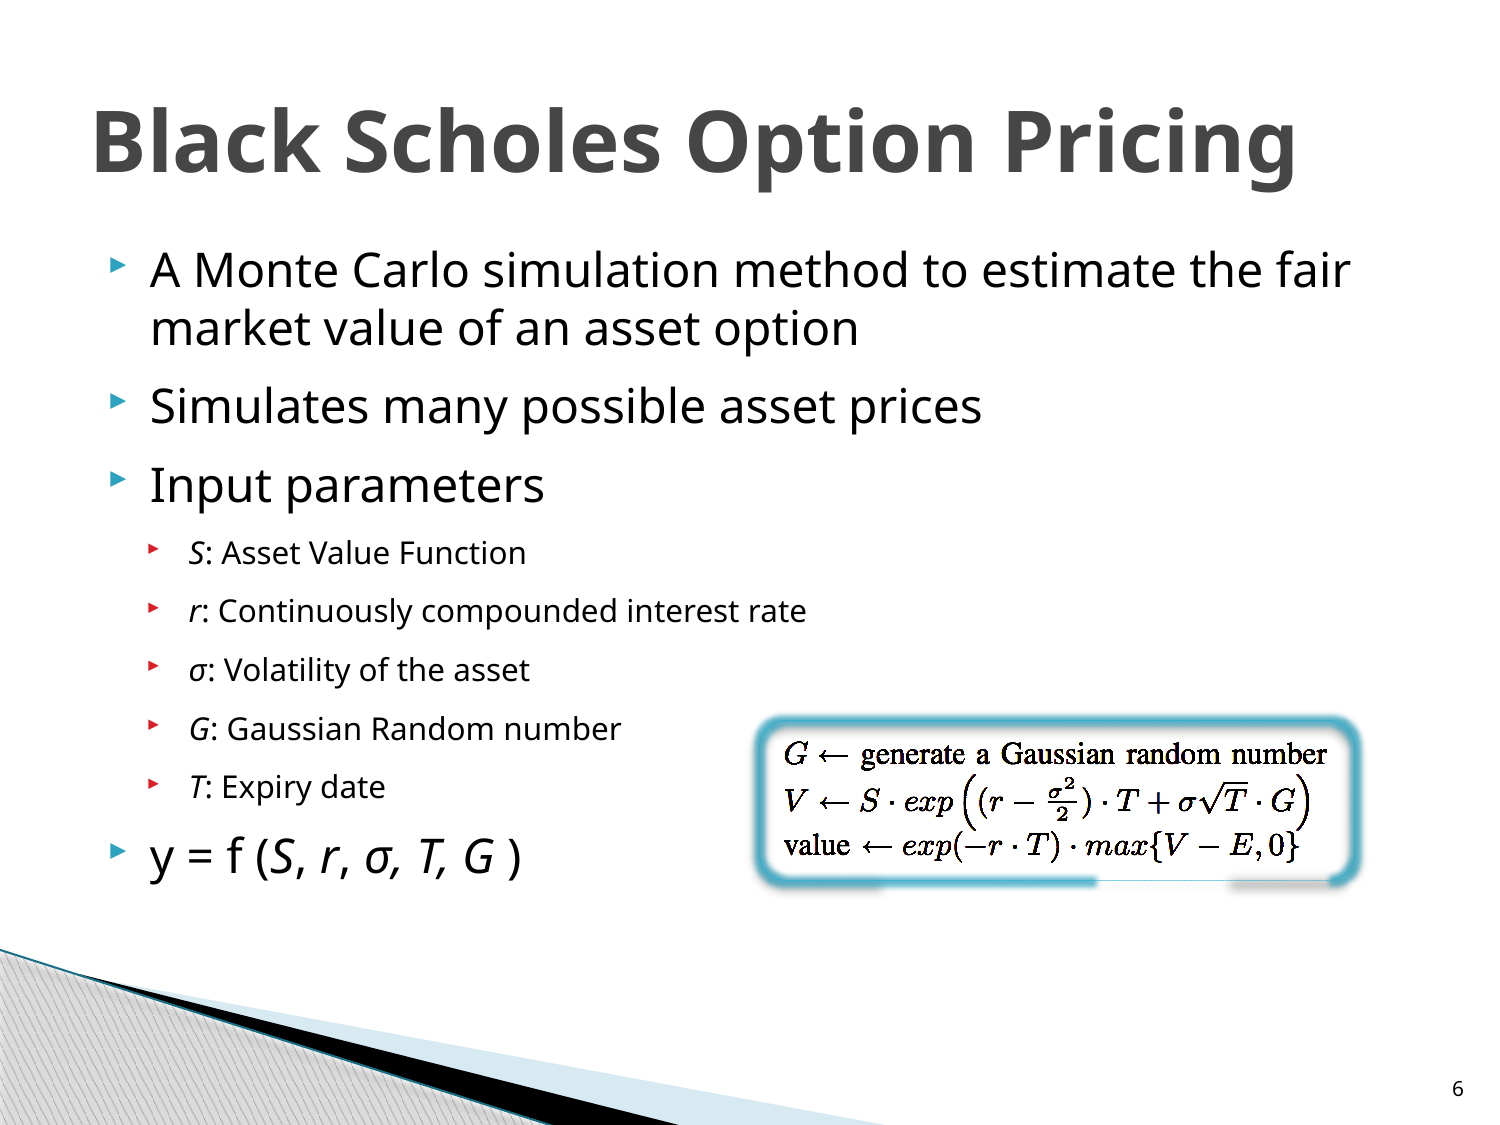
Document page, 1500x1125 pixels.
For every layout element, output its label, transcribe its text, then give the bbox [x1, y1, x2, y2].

slide_number 6 [1418, 1051, 1479, 1112]
list A Monte Carlo simulation method to estimate the fair market value of an asset option Simulates many possible asset prices Input parameters S: Asset Value Function r: Continuously compounded interest rate σ: Volatility of the asset G: Gaussian Random number T: Expiry date y = f (S, r, σ, T, G ) [75, 233, 1390, 990]
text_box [759, 720, 1355, 881]
title Black Scholes Option Pricing [75, 45, 1425, 233]
